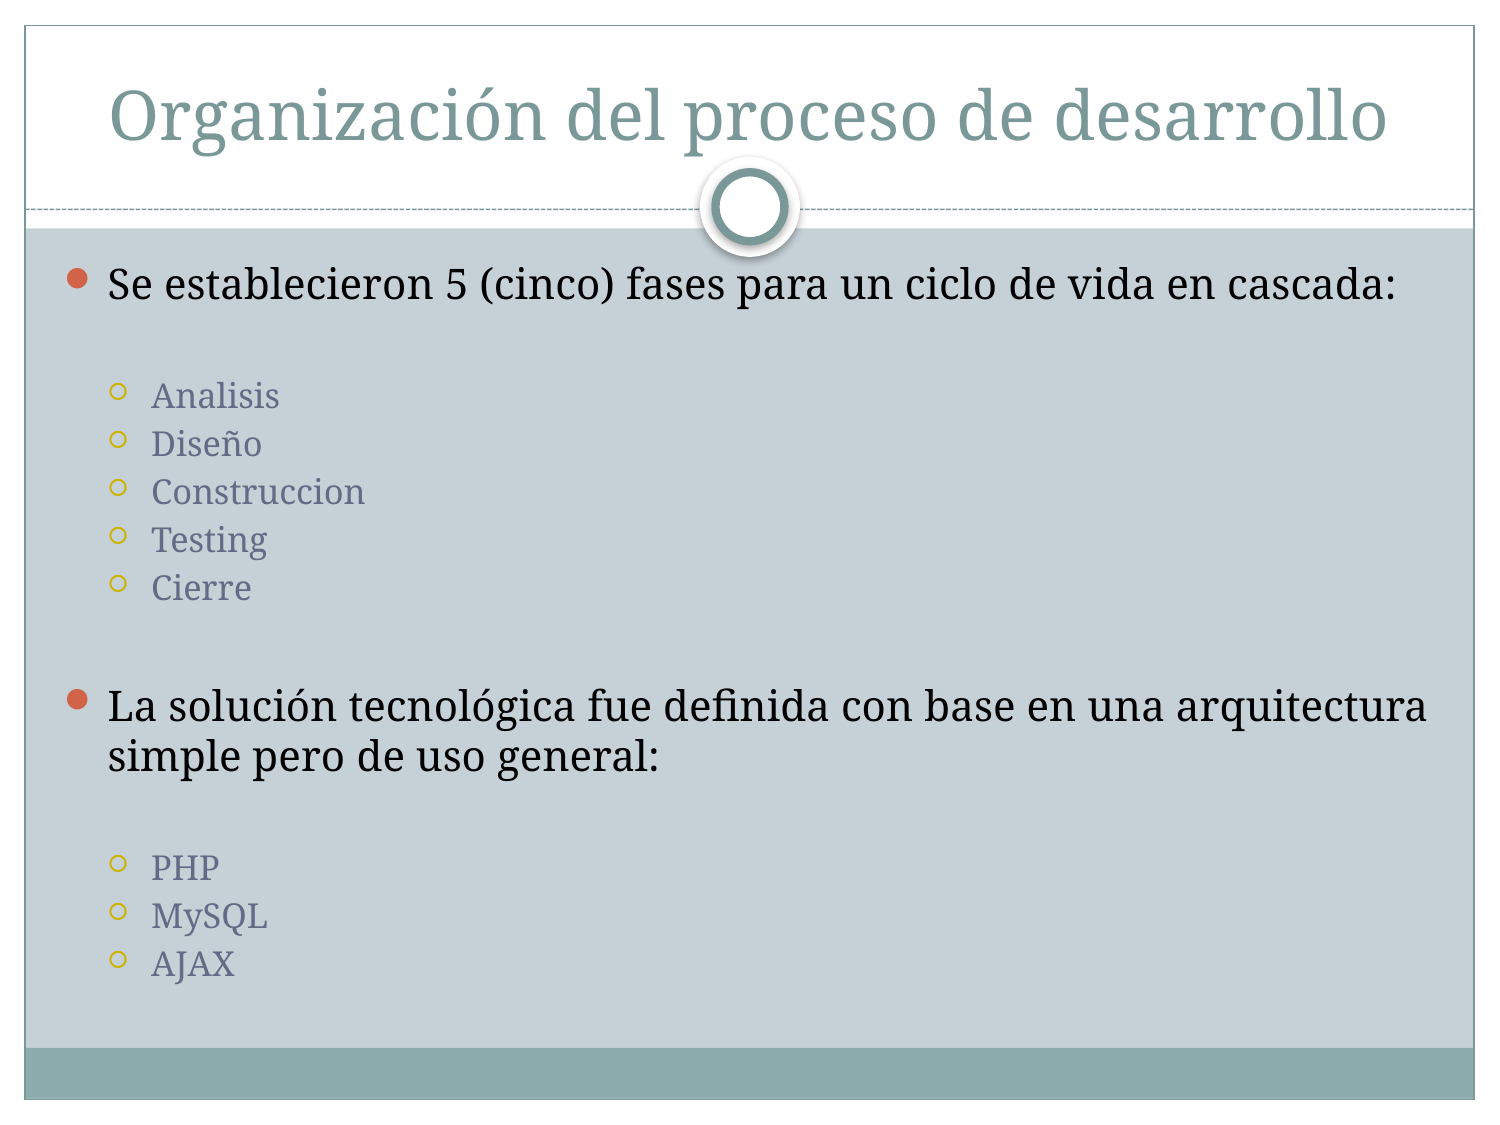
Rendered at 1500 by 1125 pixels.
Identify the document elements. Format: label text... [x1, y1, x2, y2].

title Organización del proceso de desarrollo [49, 37, 1450, 162]
list Se establecieron 5 (cinco) fases para un ciclo de vida en cascada: Analisis Diseño Construccion Testing Cierre La solución tecnológica fue definida con base en una arquitectura simple pero de uso general: PHP MySQL AJAX [49, 250, 1445, 1001]
